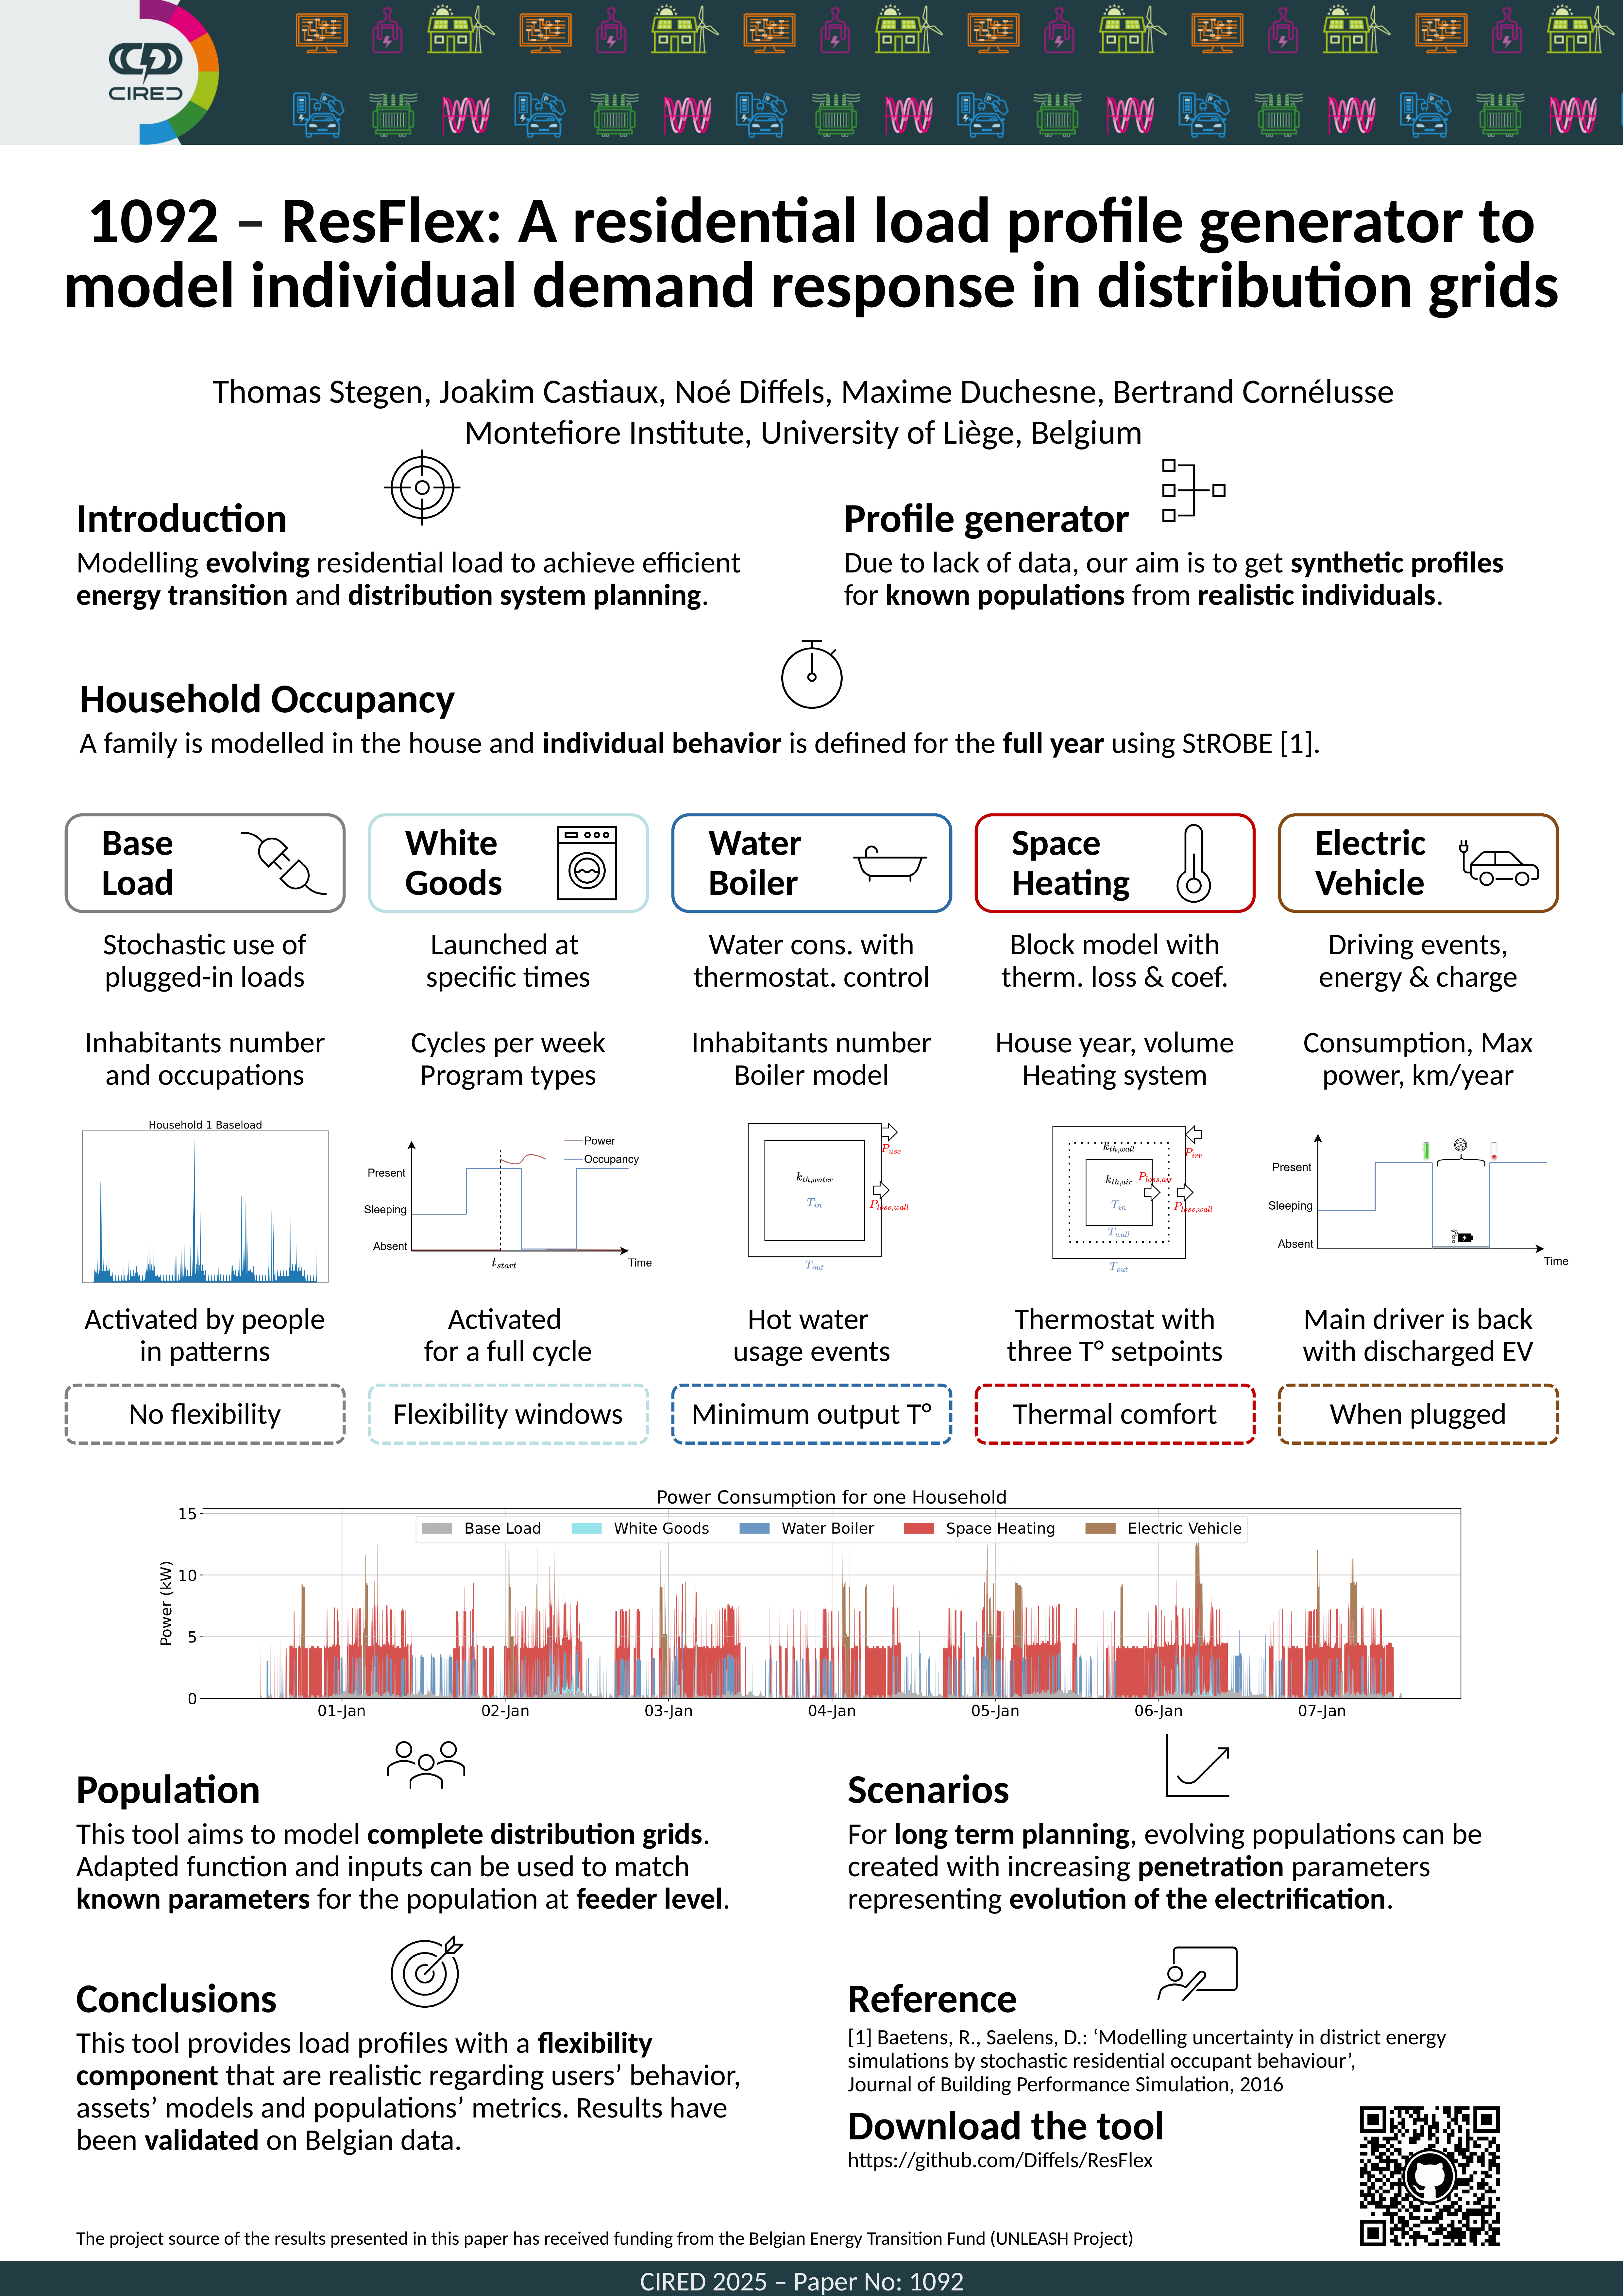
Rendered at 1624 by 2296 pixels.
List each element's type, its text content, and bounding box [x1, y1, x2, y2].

picture [353, 1127, 664, 1276]
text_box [673, 815, 951, 911]
text_box Thomas Stegen, Joakim Castiaux, Noé Diffels, Maxime Duchesne, Bertrand Cornélusse Montefiore Institute, University of Liège, Belgium [27, 366, 1582, 453]
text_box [1279, 815, 1558, 911]
text_box Flexibility windows [369, 1385, 648, 1443]
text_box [66, 815, 344, 911]
picture [767, 629, 856, 718]
text_box Population This tool aims to model complete distribution grids. Adapted function and inputs can be used to match known parameters for the population at feeder level. [62, 1764, 789, 1935]
text_box Cycles per week Program types [369, 1011, 648, 1108]
text_box Main driver is back with discharged EV [1279, 1287, 1558, 1384]
picture [1044, 1117, 1219, 1281]
picture [381, 1928, 471, 2017]
text_box Driving events, energy & charge [1279, 914, 1558, 1010]
text_box Activated for a full cycle [369, 1287, 648, 1384]
text_box No flexibility [66, 1385, 344, 1443]
text_box Consumption, Max power, km/year [1279, 1011, 1558, 1108]
picture [0, 1479, 1623, 1810]
text_box Inhabitants number and occupations [66, 1011, 344, 1108]
text_box Reference [1] Baetens, R., Saelens, D.: ‘Modelling uncertainty in district energy simulations by stochastic residential occupant behaviour’, Journal of Building Performance Simulation, 2016 Download the tool https://github.com/Diffels/ResFlex [834, 1973, 1561, 2179]
text_box Launched at specific times [369, 914, 648, 1010]
picture [1153, 1928, 1242, 2017]
picture [1257, 1127, 1580, 1276]
picture [378, 443, 467, 532]
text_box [0, 2217, 1623, 2296]
text_box 1092 – ResFlex: A residential load profile generator to model individual demand response in distribution grids [35, 183, 1589, 328]
text_box Water cons. with thermostat. control [673, 914, 951, 1010]
text_box Introduction Modelling evolving residential load to achieve efficient energy transition and distribution system planning. [62, 493, 789, 635]
text_box Minimum output T° [673, 1385, 951, 1443]
text_box When plugged [1279, 1385, 1558, 1443]
picture [79, 1117, 331, 1285]
picture [1360, 2106, 1500, 2246]
text_box Thermostat with three T° setpoints [976, 1287, 1254, 1384]
text_box Inhabitants number Boiler model [673, 1011, 951, 1108]
picture [1149, 447, 1239, 536]
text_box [976, 815, 1254, 911]
text_box Profile generator Due to lack of data, our aim is to get synthetic profiles for known populations from realistic individuals. [830, 493, 1557, 635]
text_box House year, volume Heating system [976, 1011, 1254, 1108]
picture [0, 0, 1623, 145]
text_box Stochastic use of plugged-in loads [66, 914, 344, 1010]
text_box Block model with therm. loss & coef. [976, 914, 1254, 1010]
text_box Conclusions This tool provides load profiles with a flexibility component that are realistic regarding users’ behavior, assets’ models and populations’ metrics. Results have been validated on Belgian data. [62, 1973, 789, 2179]
picture [739, 1114, 917, 1272]
text_box Scenarios For long term planning, evolving populations can be created with increasing penetration parameters representing evolution of the electrification. [834, 1764, 1561, 1935]
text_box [369, 815, 648, 911]
text_box Household Occupancy A family is modelled in the house and individual behavior is defined for the full year using StROBE [1]. [66, 673, 1558, 774]
text_box Activated by people in patterns [66, 1287, 344, 1384]
text_box Hot water usage events [673, 1287, 951, 1384]
text_box Thermal comfort [976, 1385, 1254, 1443]
